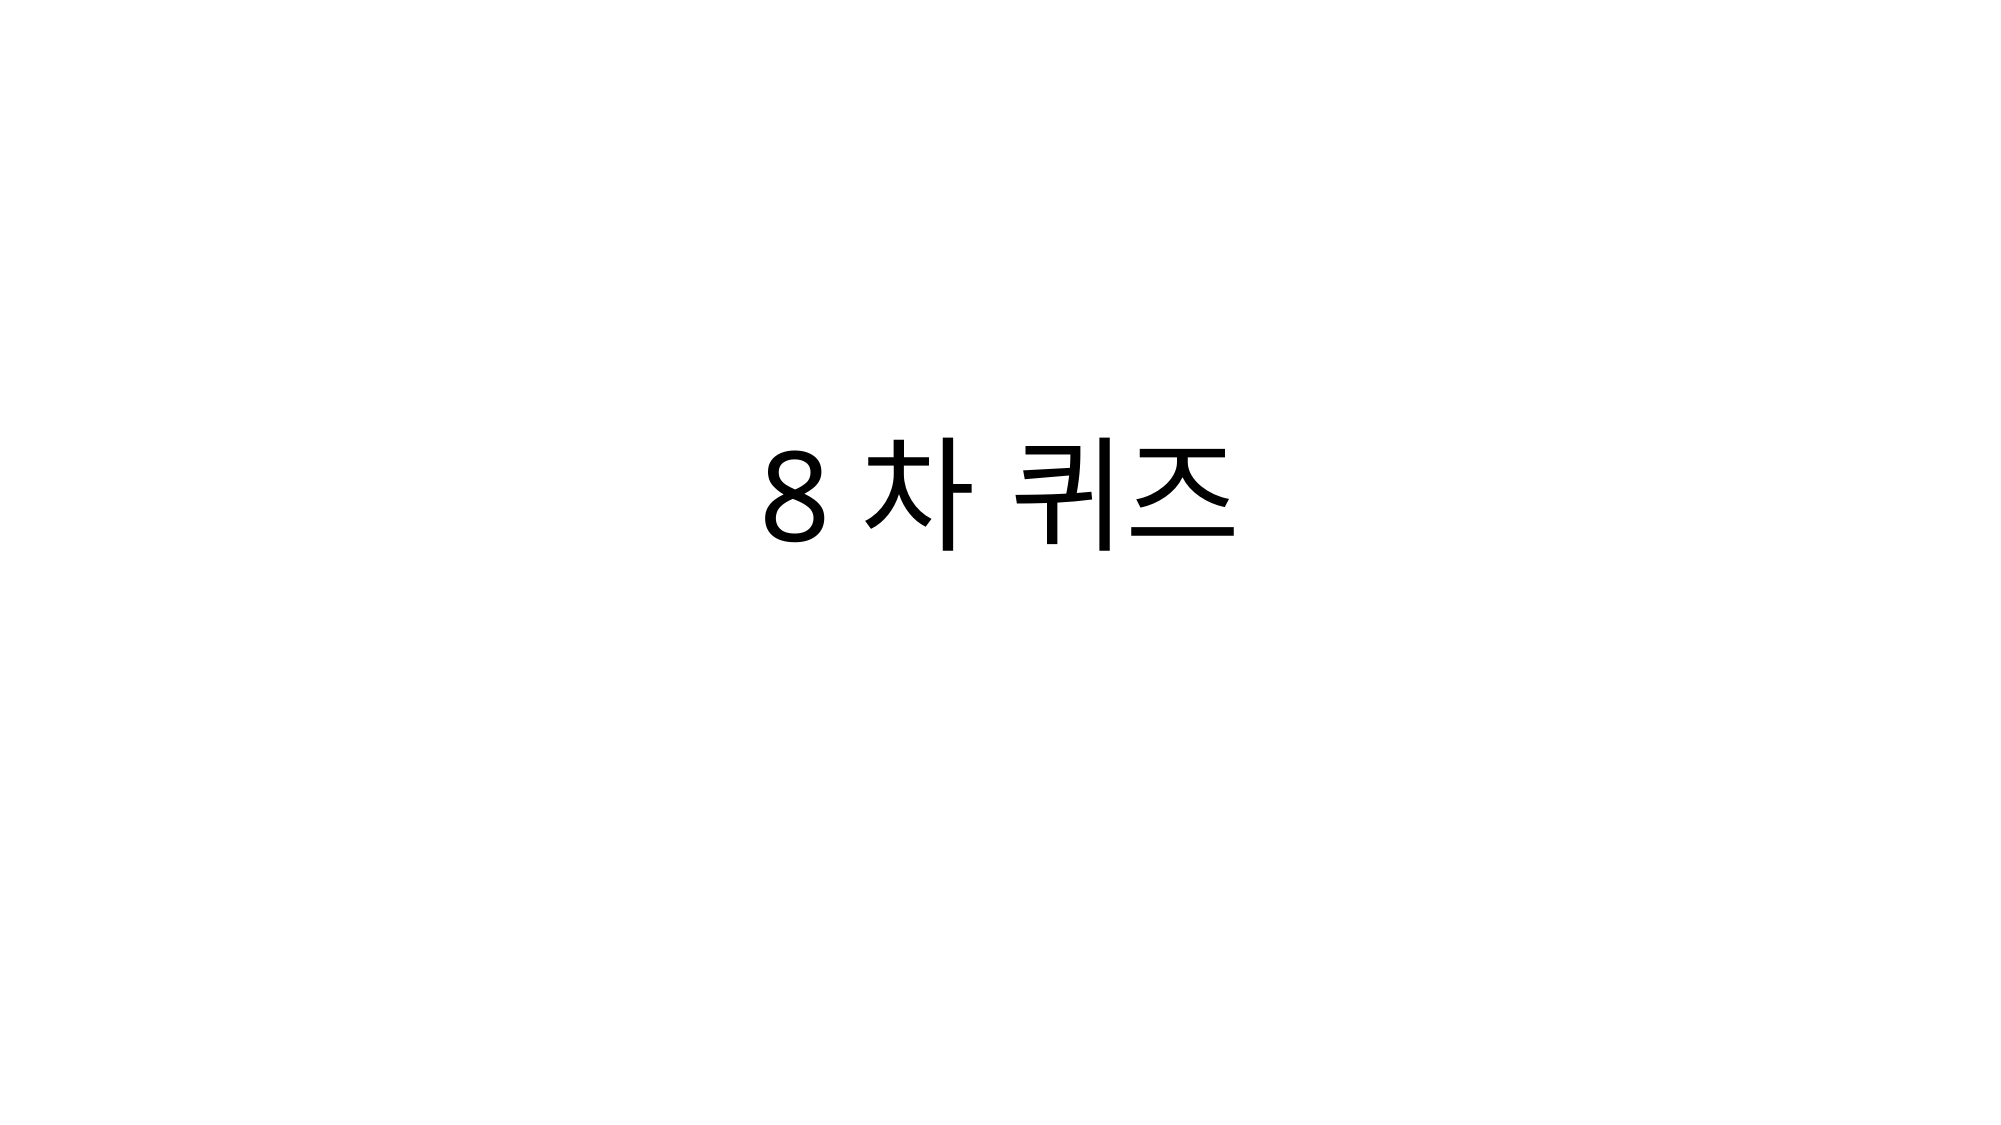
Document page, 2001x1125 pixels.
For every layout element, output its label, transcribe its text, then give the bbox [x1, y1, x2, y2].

title 8차 퀴즈 [249, 184, 1750, 576]
